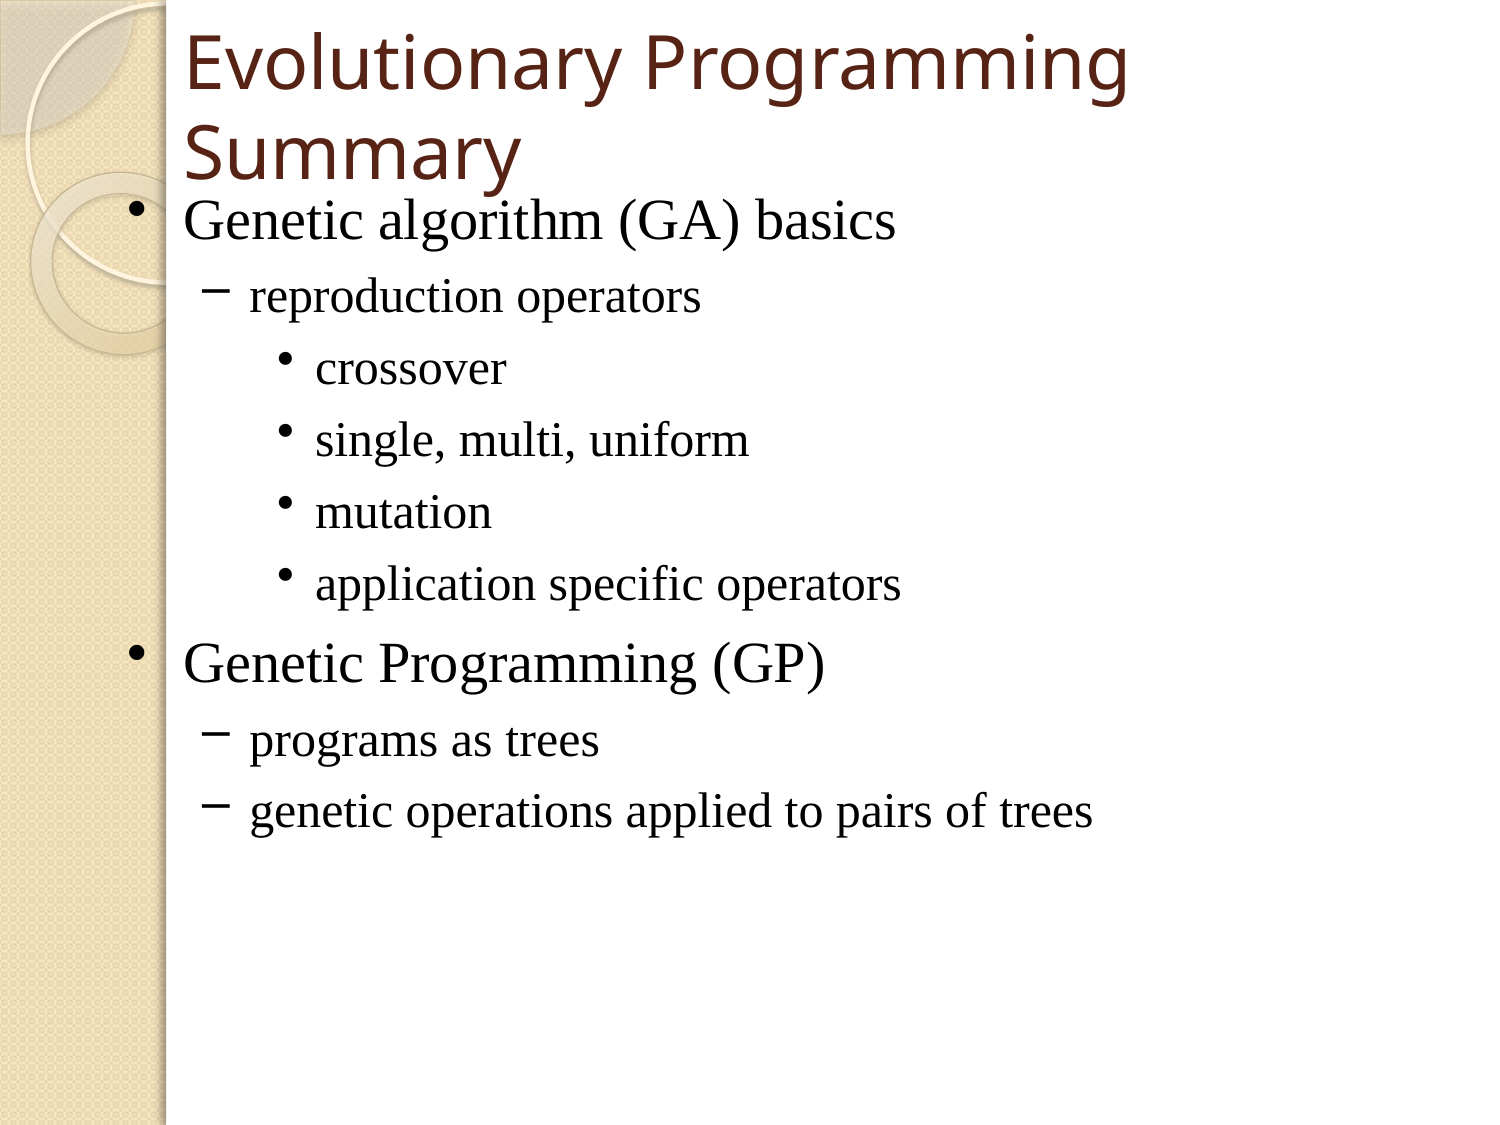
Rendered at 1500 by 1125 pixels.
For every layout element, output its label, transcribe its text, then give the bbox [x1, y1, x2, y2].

title Evolutionary Programming Summary [181, 8, 1319, 199]
text_box Genetic algorithm (GA) basics reproduction operators crossover single, multi, uniform mutation application specific operators Genetic Programming (GP) programs as trees genetic operations applied to pairs of trees [125, 164, 1098, 838]
